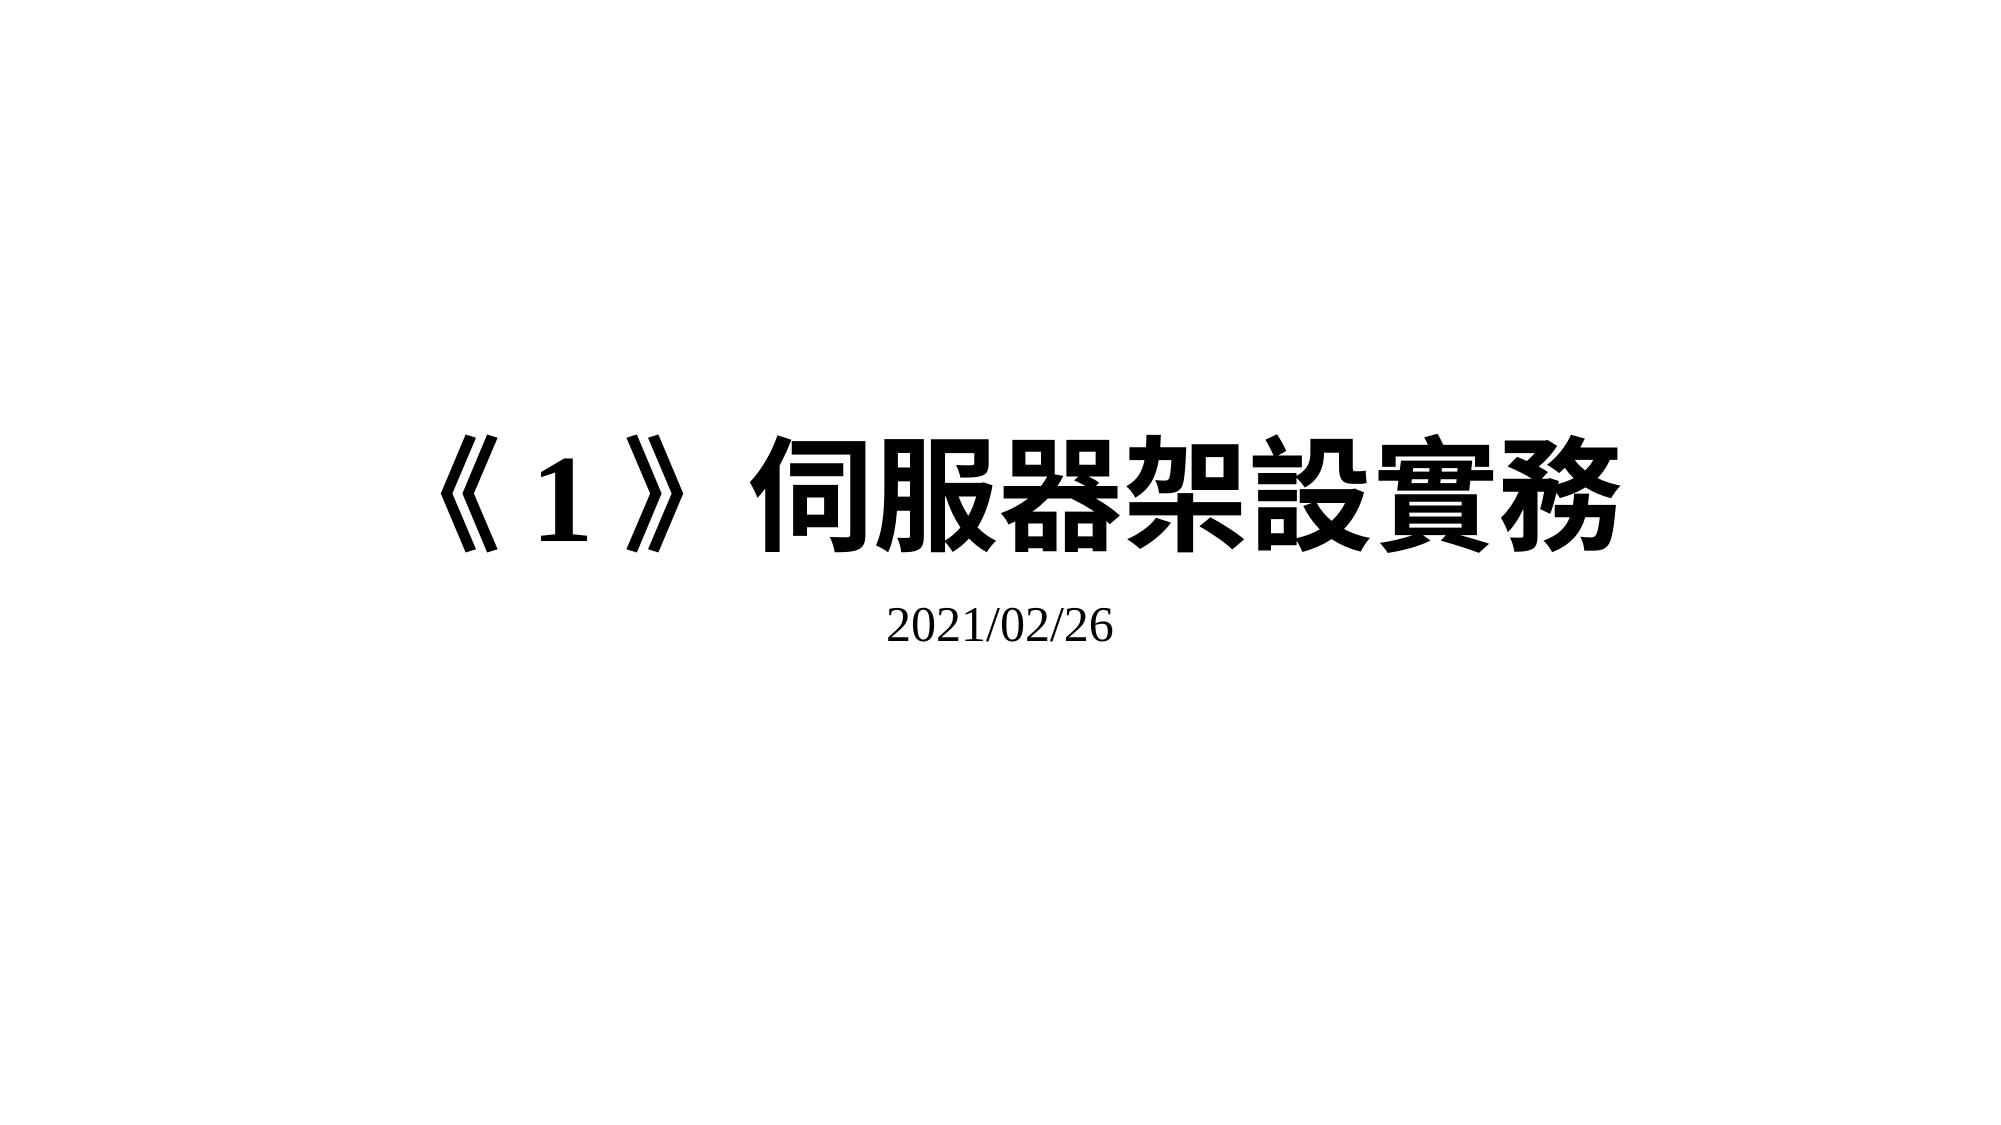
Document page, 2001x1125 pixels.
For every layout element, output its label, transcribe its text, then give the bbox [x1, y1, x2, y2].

title 《1》伺服器架設實務 [249, 184, 1750, 576]
subtitle 2021/02/26 [249, 590, 1750, 863]
